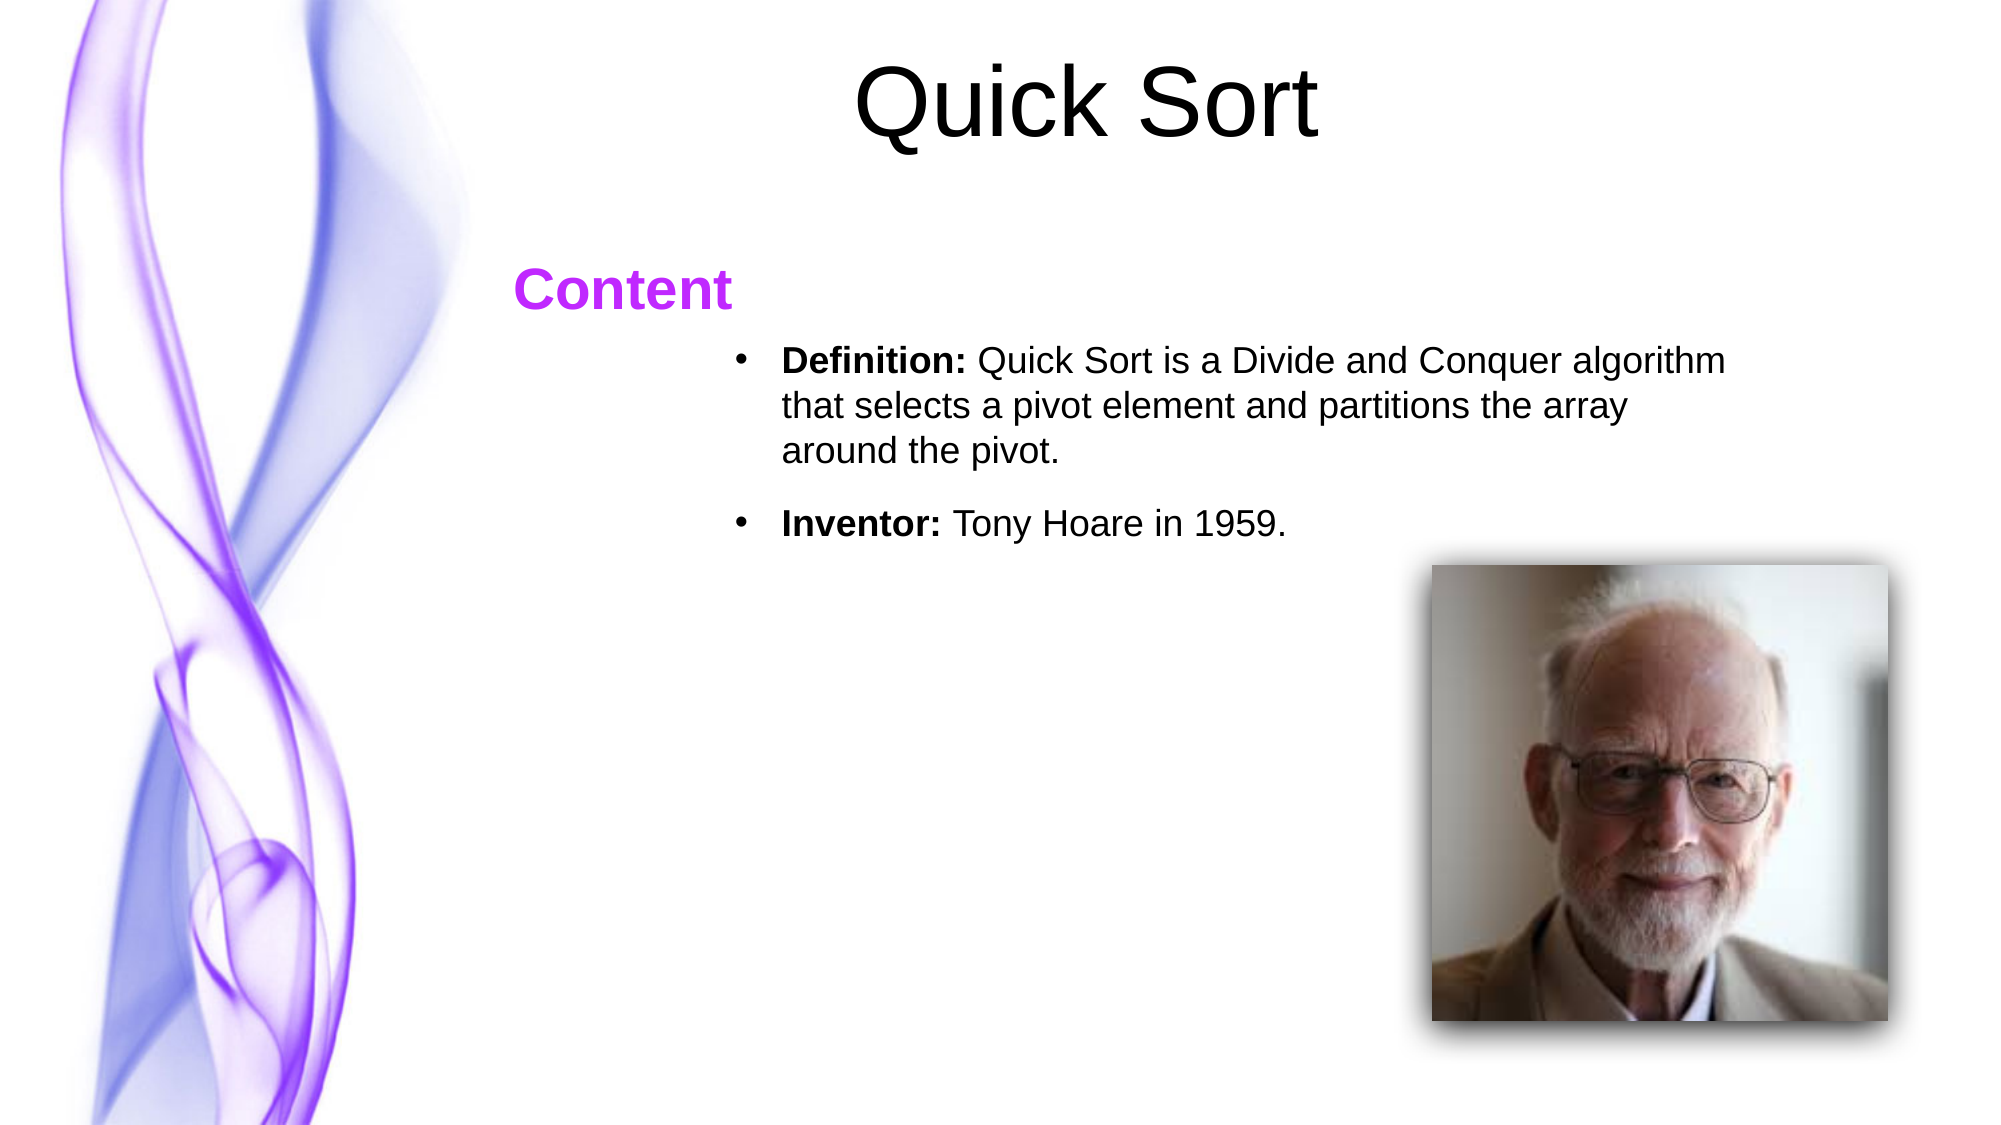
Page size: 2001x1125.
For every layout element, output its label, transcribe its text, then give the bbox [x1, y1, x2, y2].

text_box Inventor: Tony Hoare in 1959. [720, 492, 1764, 552]
picture [0, 0, 2001, 1125]
text_box Quick Sort [86, 28, 2000, 164]
text_box Content [498, 244, 1542, 329]
text_box Definition: Quick Sort is a Divide and Conquer algorithm that selects a pivot element and partitions the array around the pivot. [720, 329, 1764, 479]
